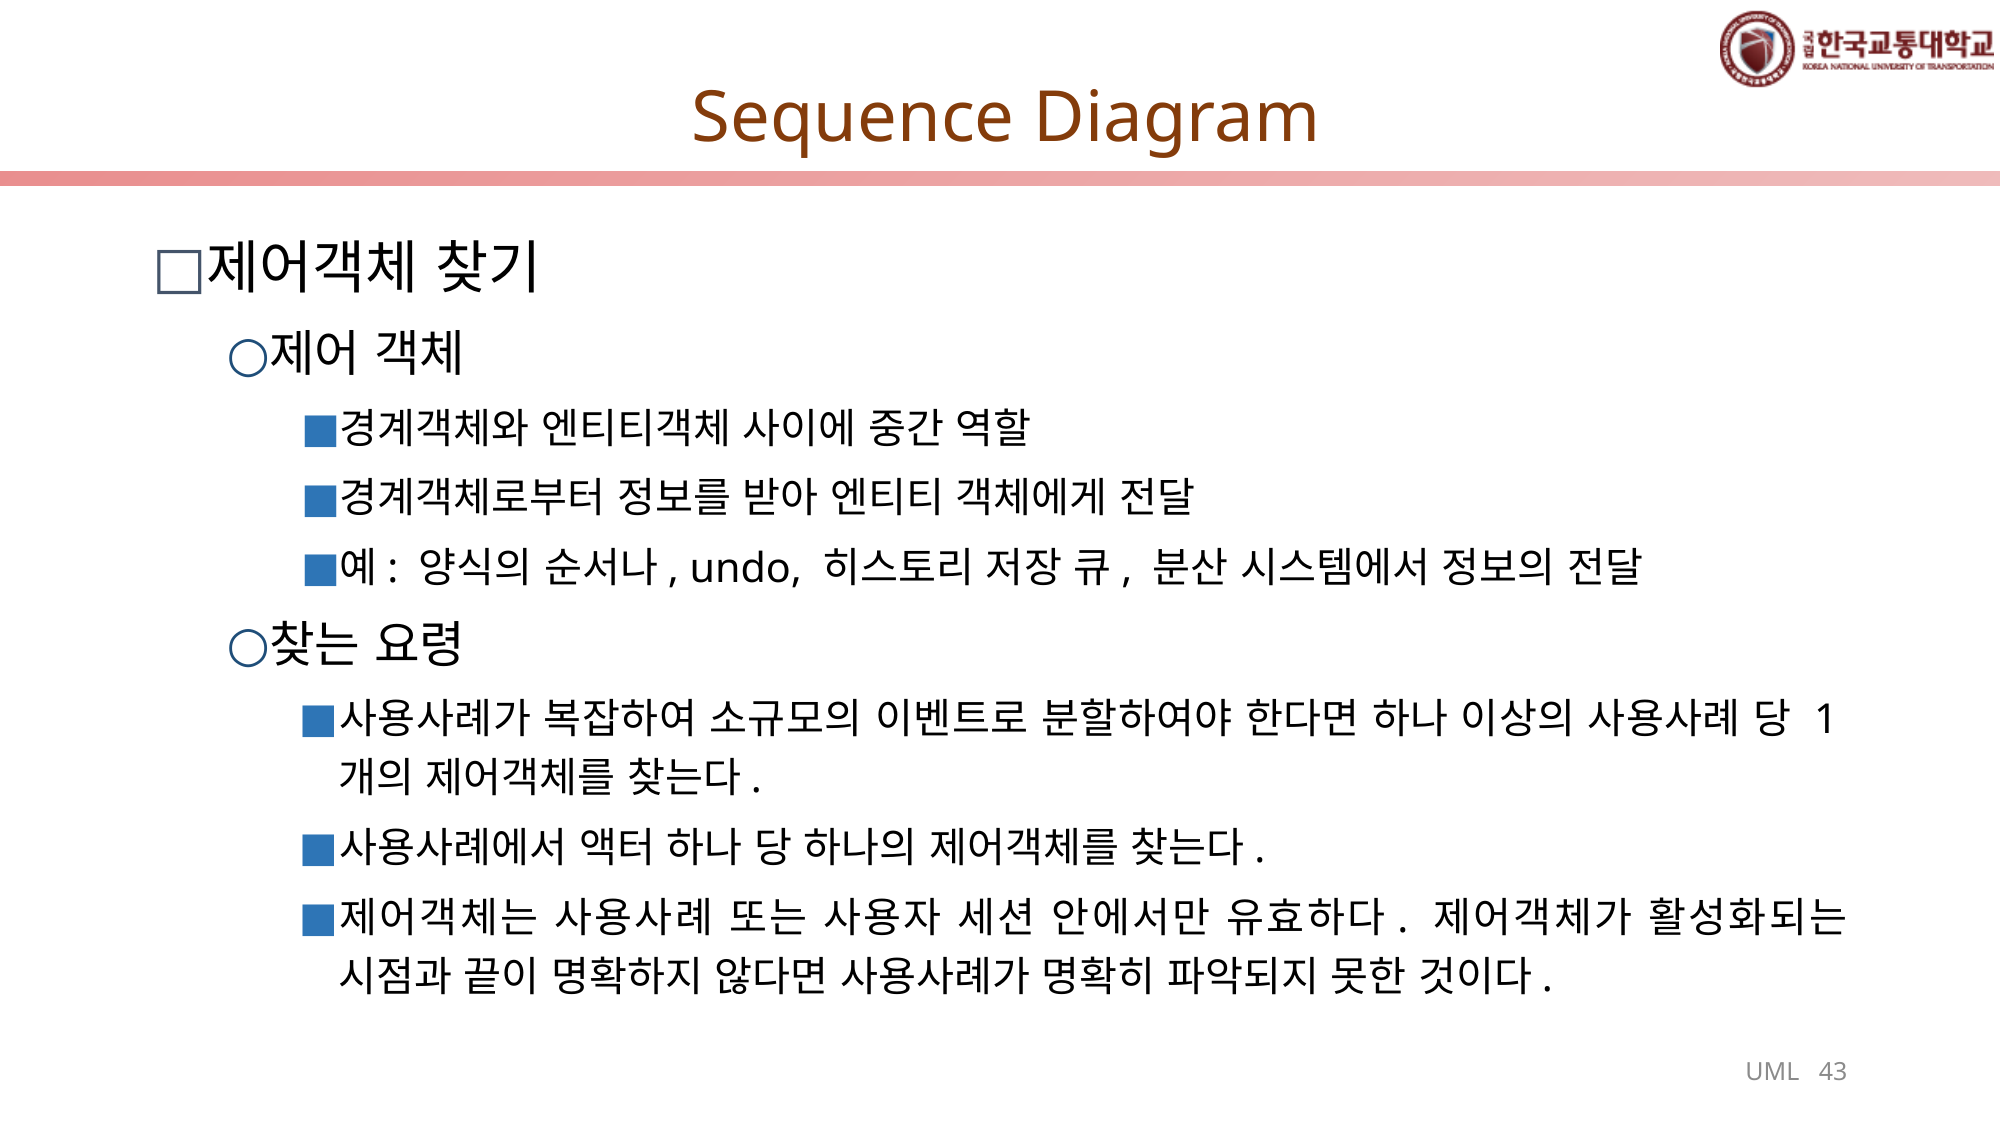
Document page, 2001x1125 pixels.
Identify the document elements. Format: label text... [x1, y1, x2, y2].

list 제어객체 찾기 제어 객체 경계객체와 엔티티객체 사이에 중간 역할 경계객체로부터 정보를 받아 엔티티 객체에게 전달 예: 양식의 순서나, undo, 히스토리 저장 큐, 분산 시스템에서 정보의 전달 찾는 요령 사용사례가 복잡하여 소규모의 이벤트로 분할하여야 한다면 하나 이상의 사용사례 당 1개의 제어객체를 찾는다. 사용사례에서 액터 하나 당 하나의 제어객체를 찾는다. 제어객체는 사용사례 또는 사용자 세션 안에서만 유효하다. 제어객체가 활성화되는 시점과 끝이 명확하지 않다면 사용사례가 명확히 파악되지 못한 것이다. [137, 209, 1863, 1014]
slide_number UML 43 [1412, 1042, 1863, 1103]
title Sequence Diagram [89, 72, 1924, 165]
picture [1720, 5, 1994, 92]
